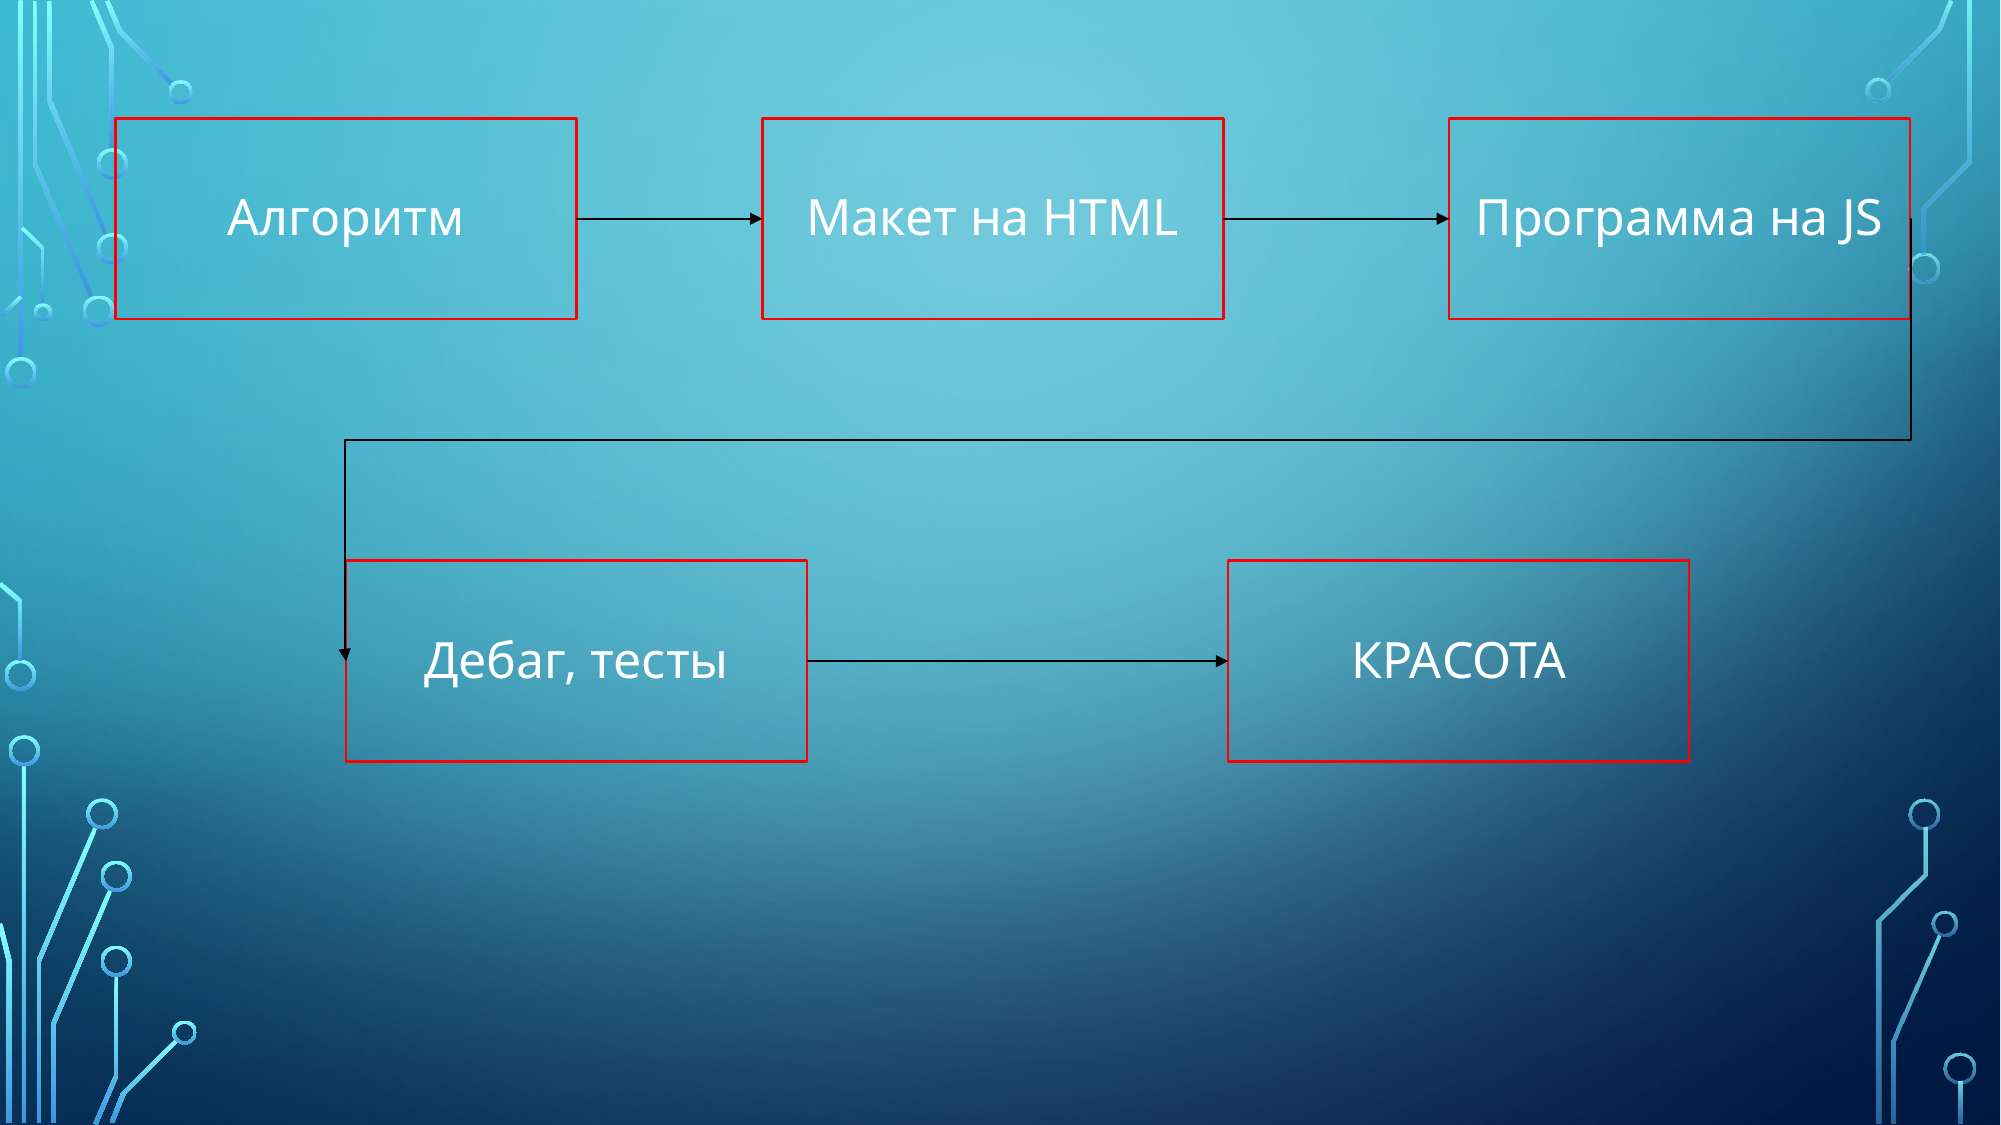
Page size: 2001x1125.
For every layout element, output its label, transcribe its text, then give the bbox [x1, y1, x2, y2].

text_box Дебаг, тесты [355, 662, 798, 696]
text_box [345, 218, 1911, 662]
text_box [1227, 662, 1690, 763]
text_box [761, 117, 1225, 218]
text_box Алгоритм [125, 118, 567, 253]
text_box [1448, 117, 1911, 218]
text_box [345, 662, 808, 763]
text_box КРАСОТА [1237, 662, 1680, 696]
text_box [114, 117, 578, 320]
text_box Программа на JS [1458, 118, 1901, 218]
